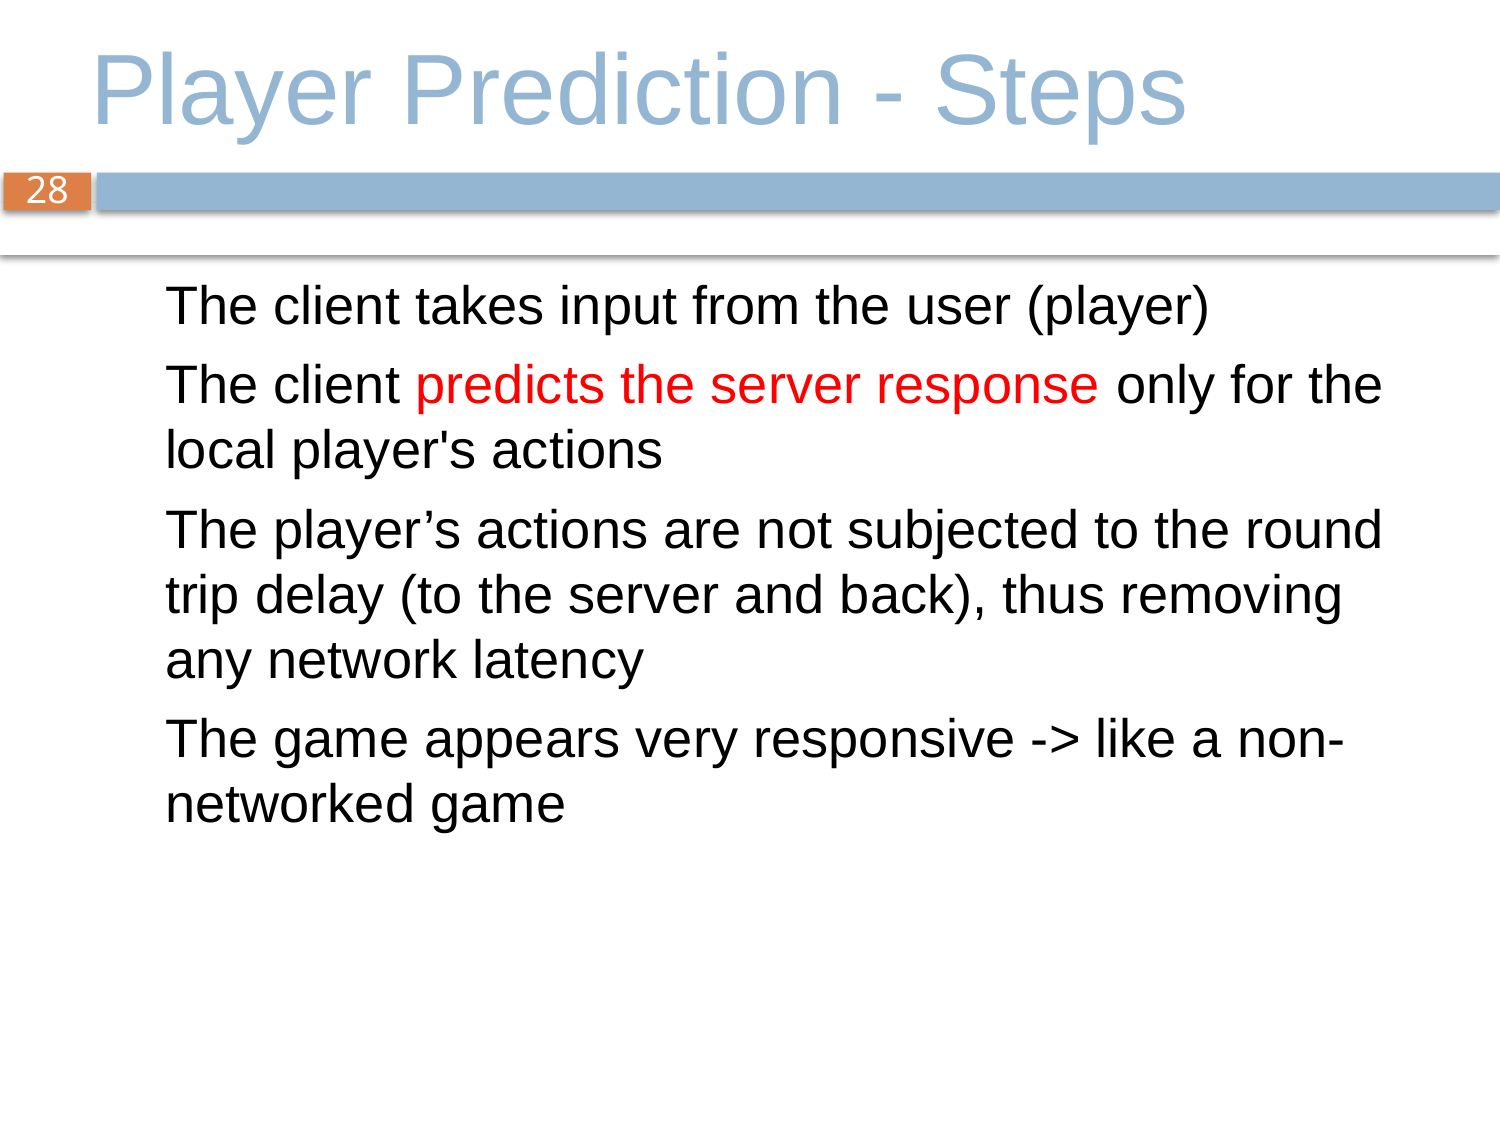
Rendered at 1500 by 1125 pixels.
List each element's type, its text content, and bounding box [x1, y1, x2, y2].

list The client takes input from the user (player) The client predicts the server response only for the local player's actions The player’s actions are not subjected to the round trip delay (to the server and back), thus removing any network latency The game appears very responsive -> like a non-networked game [75, 262, 1425, 1035]
title Player Prediction - Steps [75, 19, 1425, 149]
